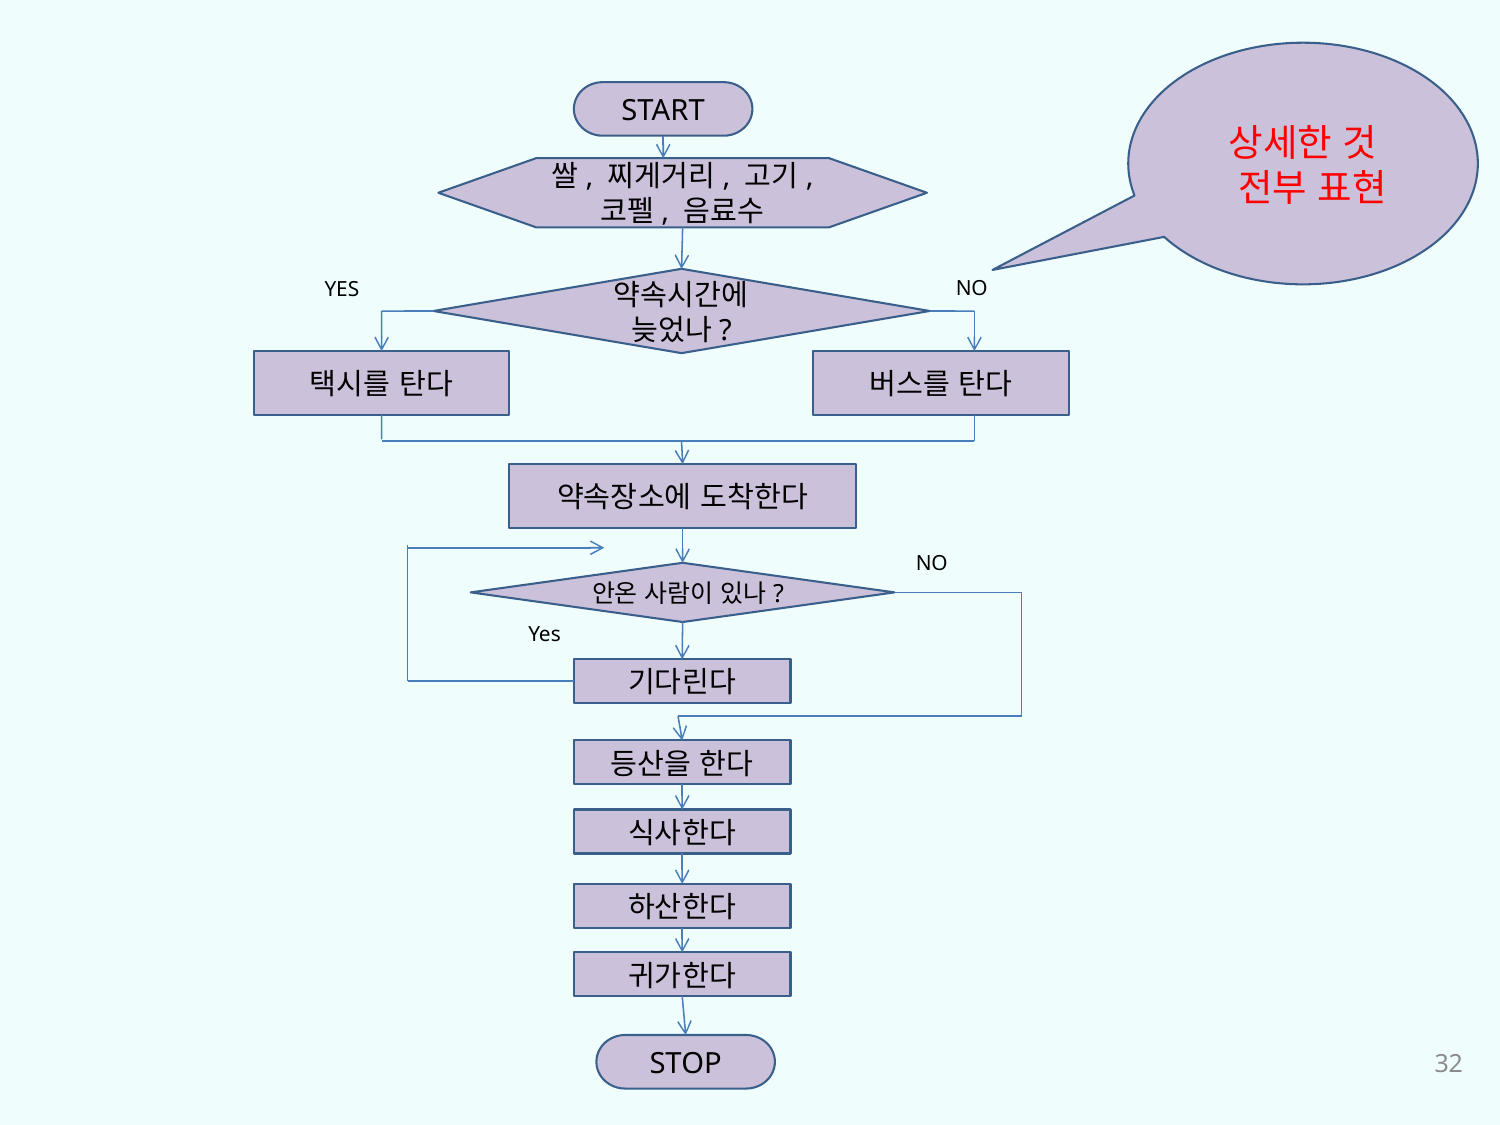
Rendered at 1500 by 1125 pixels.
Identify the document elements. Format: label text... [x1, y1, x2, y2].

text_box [253, 81, 1070, 1089]
slide_number 32 [1128, 1035, 1478, 1095]
text_box 상세한 것 전부 표현 [1074, 40, 1480, 287]
